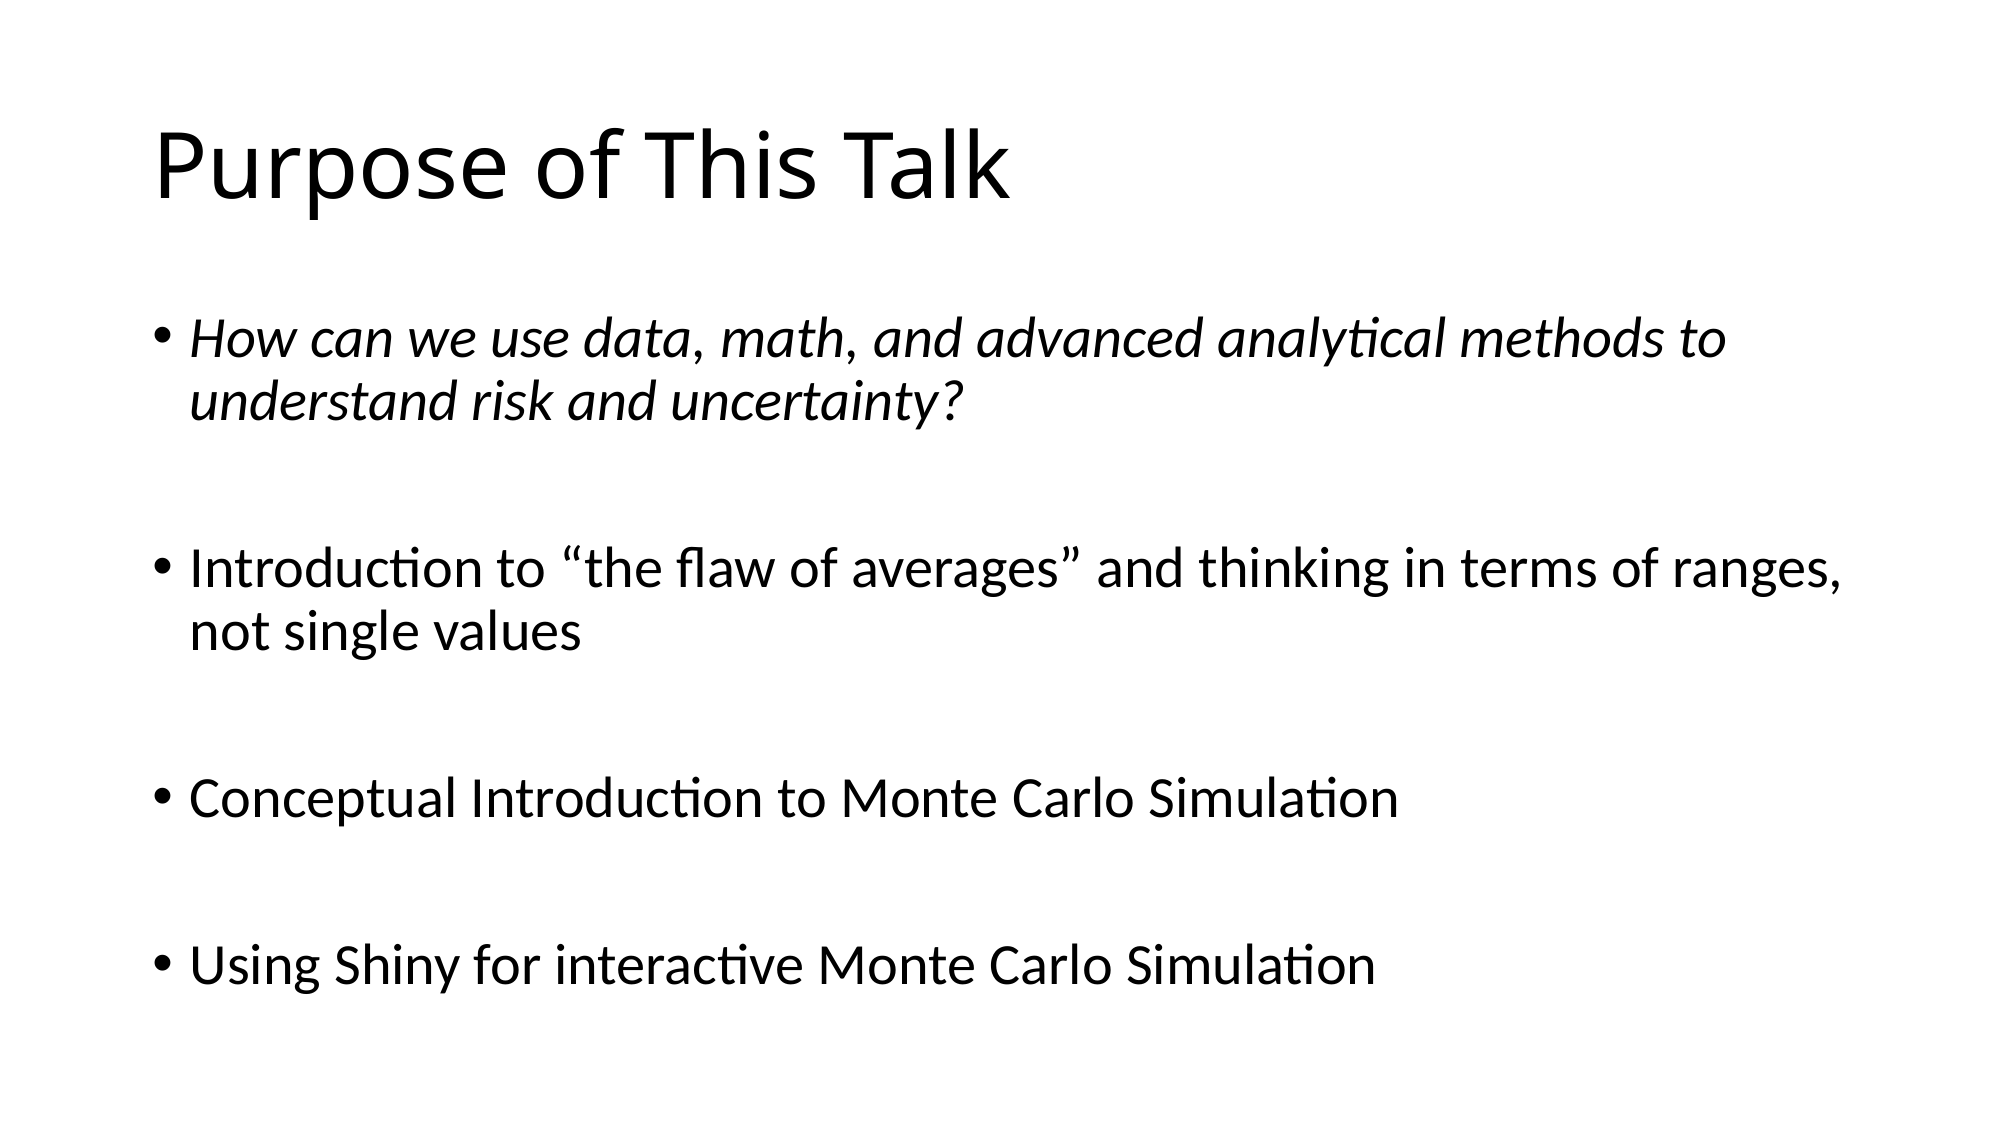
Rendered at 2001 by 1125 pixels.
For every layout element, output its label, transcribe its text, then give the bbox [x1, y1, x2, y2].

list How can we use data, math, and advanced analytical methods to understand risk and uncertainty? Introduction to “the flaw of averages” and thinking in terms of ranges, not single values Conceptual Introduction to Monte Carlo Simulation Using Shiny for interactive Monte Carlo Simulation [137, 299, 1863, 1014]
title Purpose of This Talk [137, 59, 1863, 278]
